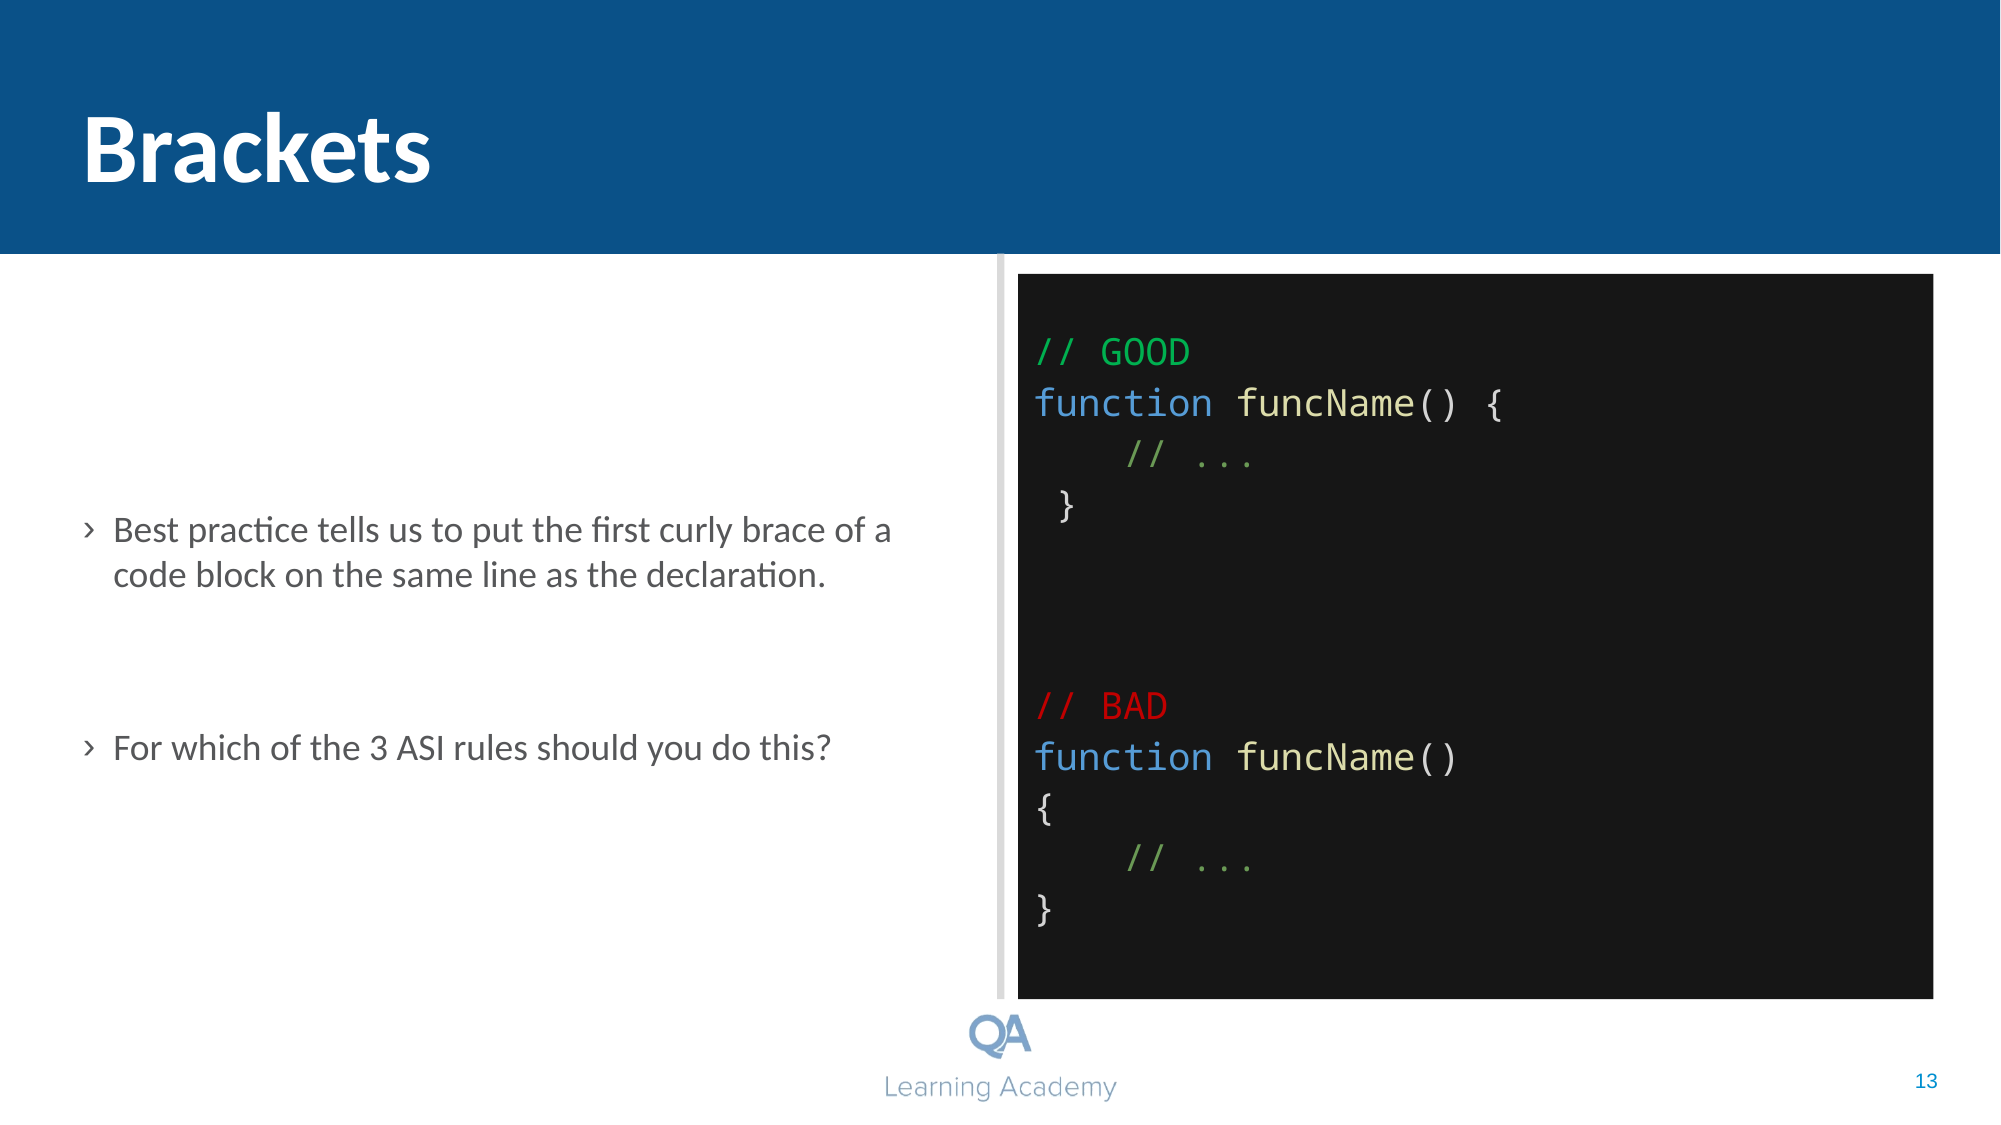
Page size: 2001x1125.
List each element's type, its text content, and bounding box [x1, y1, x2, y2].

title Brackets [67, 20, 1565, 210]
list Best practice tells us to put the first curly brace of a code block on the same line as the declaration. For which of the 3 ASI rules should you do this? [67, 273, 984, 1000]
list // GOOD function funcName() { // ... } // BAD function funcName() { // ... } [1018, 273, 1934, 1000]
